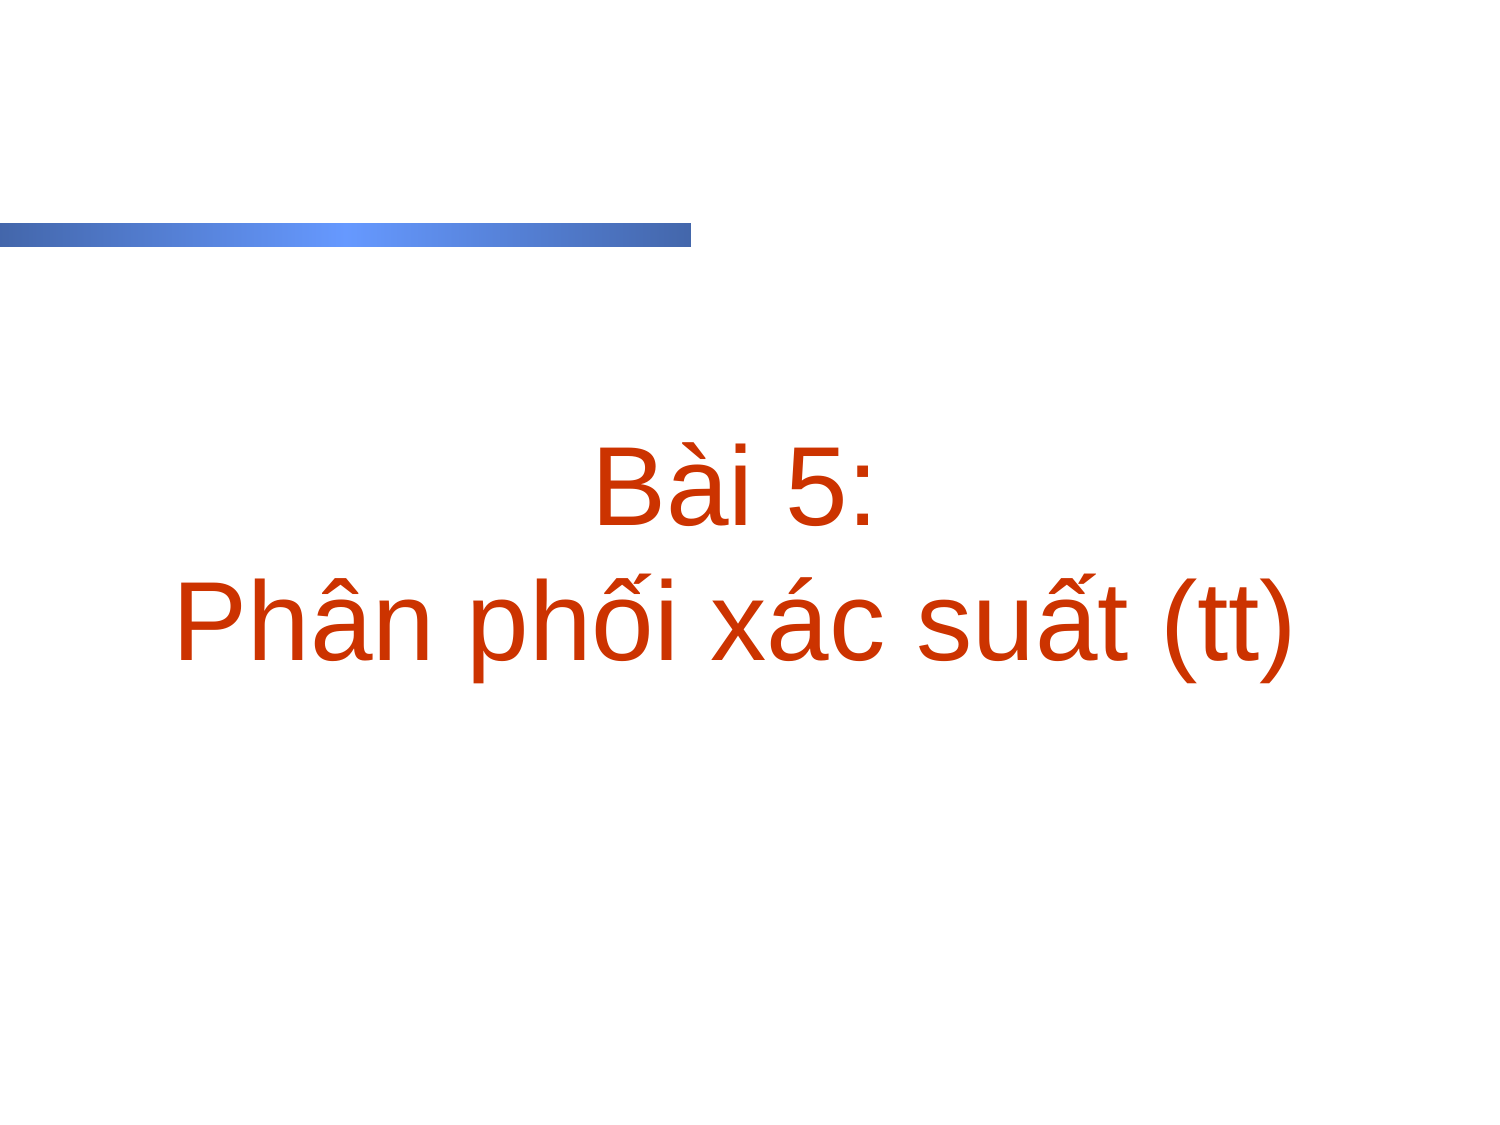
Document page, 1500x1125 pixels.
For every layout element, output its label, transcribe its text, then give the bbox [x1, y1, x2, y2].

title Bài 5: Phân phối xác suất (tt) [35, 267, 1436, 829]
